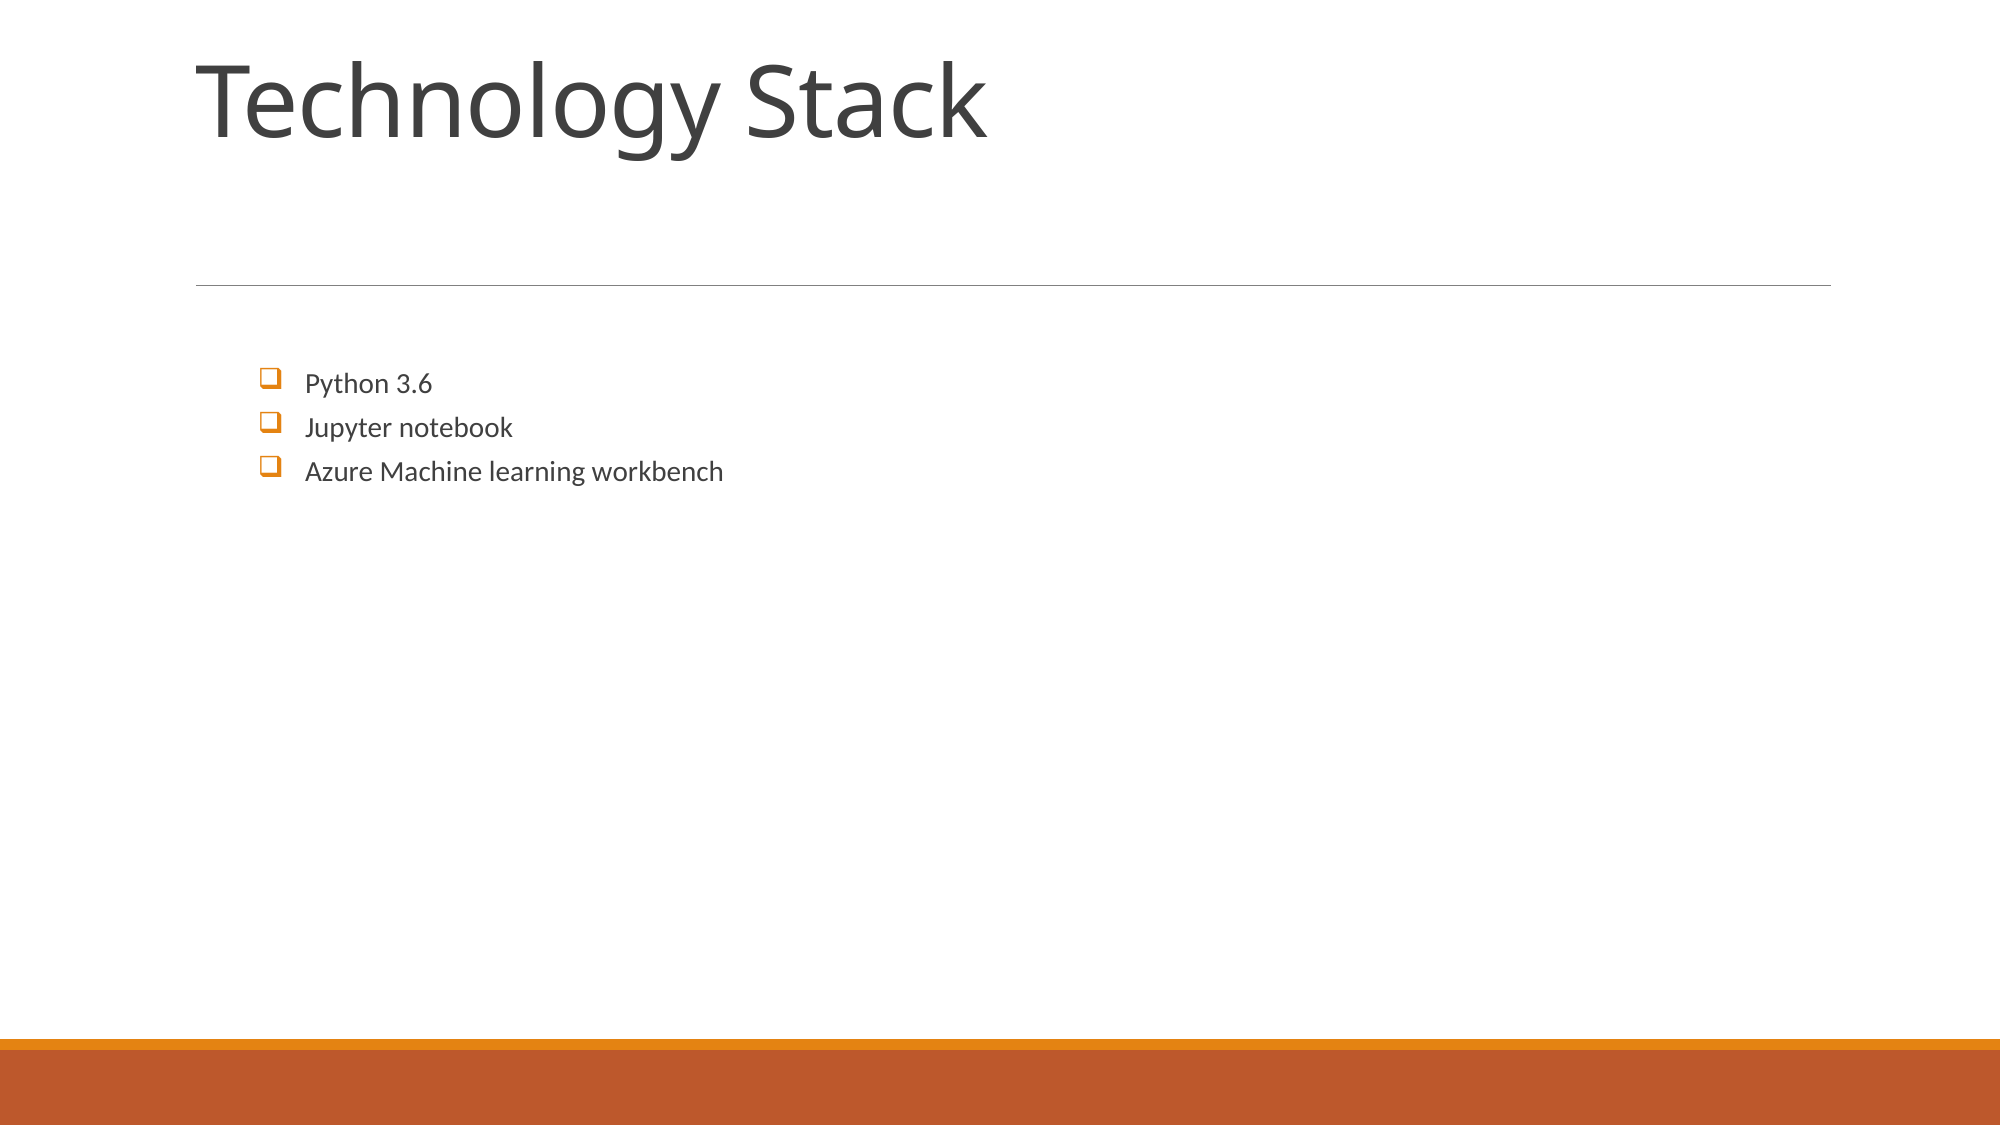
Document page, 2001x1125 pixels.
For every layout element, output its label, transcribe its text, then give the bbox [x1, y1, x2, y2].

list Python 3.6 Jupyter notebook Azure Machine learning workbench [180, 302, 1830, 963]
title Technology Stack [180, 47, 1830, 285]
